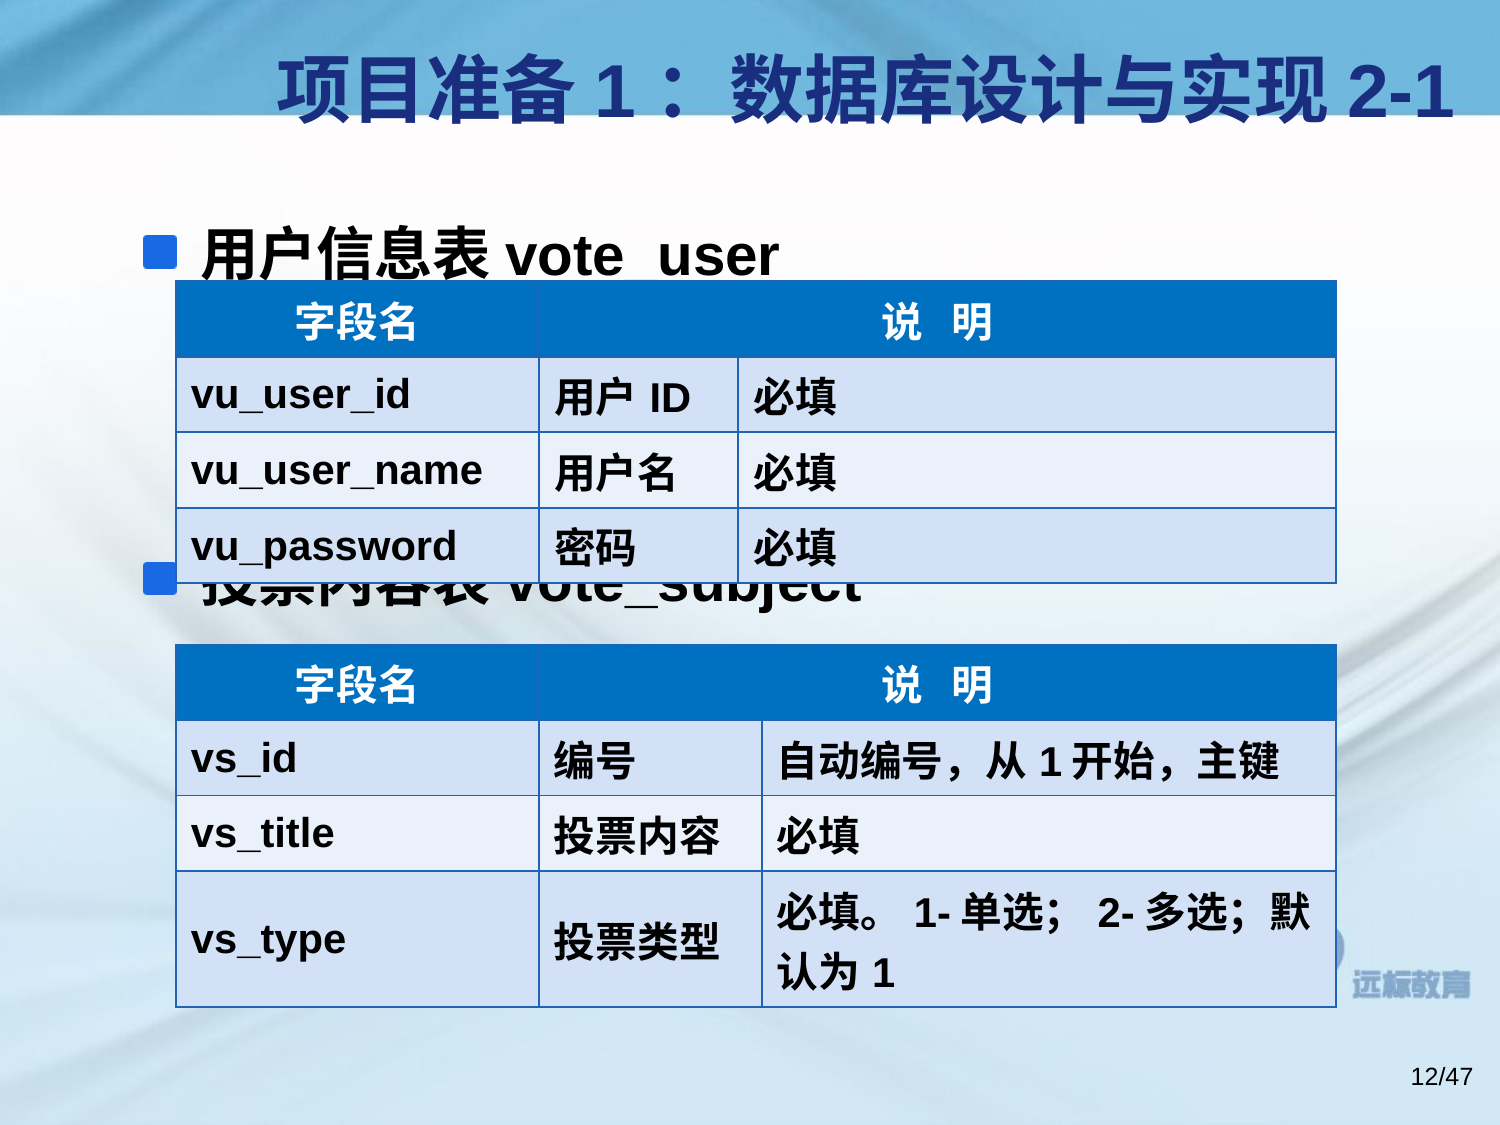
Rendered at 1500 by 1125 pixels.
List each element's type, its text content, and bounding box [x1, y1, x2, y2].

table_header 字段名 [177, 282, 538, 356]
title 项目准备1：数据库设计与实现2-1 [120, 34, 1471, 183]
table_header 说 明 [540, 282, 1335, 356]
table_cell 投票类型 [540, 872, 761, 1006]
table_cell 必填 [763, 796, 1335, 870]
table_header 字段名 [177, 645, 538, 719]
table_cell vu_password [177, 509, 538, 582]
table_header 说 明 [540, 645, 1335, 719]
table_cell 必填 [739, 358, 1335, 431]
slide_number 12/47 [1138, 1053, 1489, 1114]
list 用户信息表vote_user 投票内容表vote_subject [128, 209, 1383, 1032]
table_cell 密码 [540, 509, 737, 582]
table_cell 必填 [739, 433, 1335, 507]
table_cell vs_type [177, 872, 538, 1006]
picture [0, 0, 1500, 1125]
table_cell vu_user_id [177, 358, 538, 431]
table_cell 必填 [739, 509, 1335, 582]
table_cell vs_id [177, 721, 538, 795]
table_cell 编号 [540, 721, 761, 795]
table_cell 投票内容 [540, 796, 761, 870]
table_cell vs_title [177, 796, 538, 870]
table_cell 自动编号，从1开始，主键 [763, 721, 1335, 795]
table_cell vu_user_name [177, 433, 538, 507]
table_cell 必填。1-单选；2-多选；默认为1 [763, 872, 1335, 1006]
table_cell 用户ID [540, 358, 737, 431]
table_cell 用户名 [540, 433, 737, 507]
